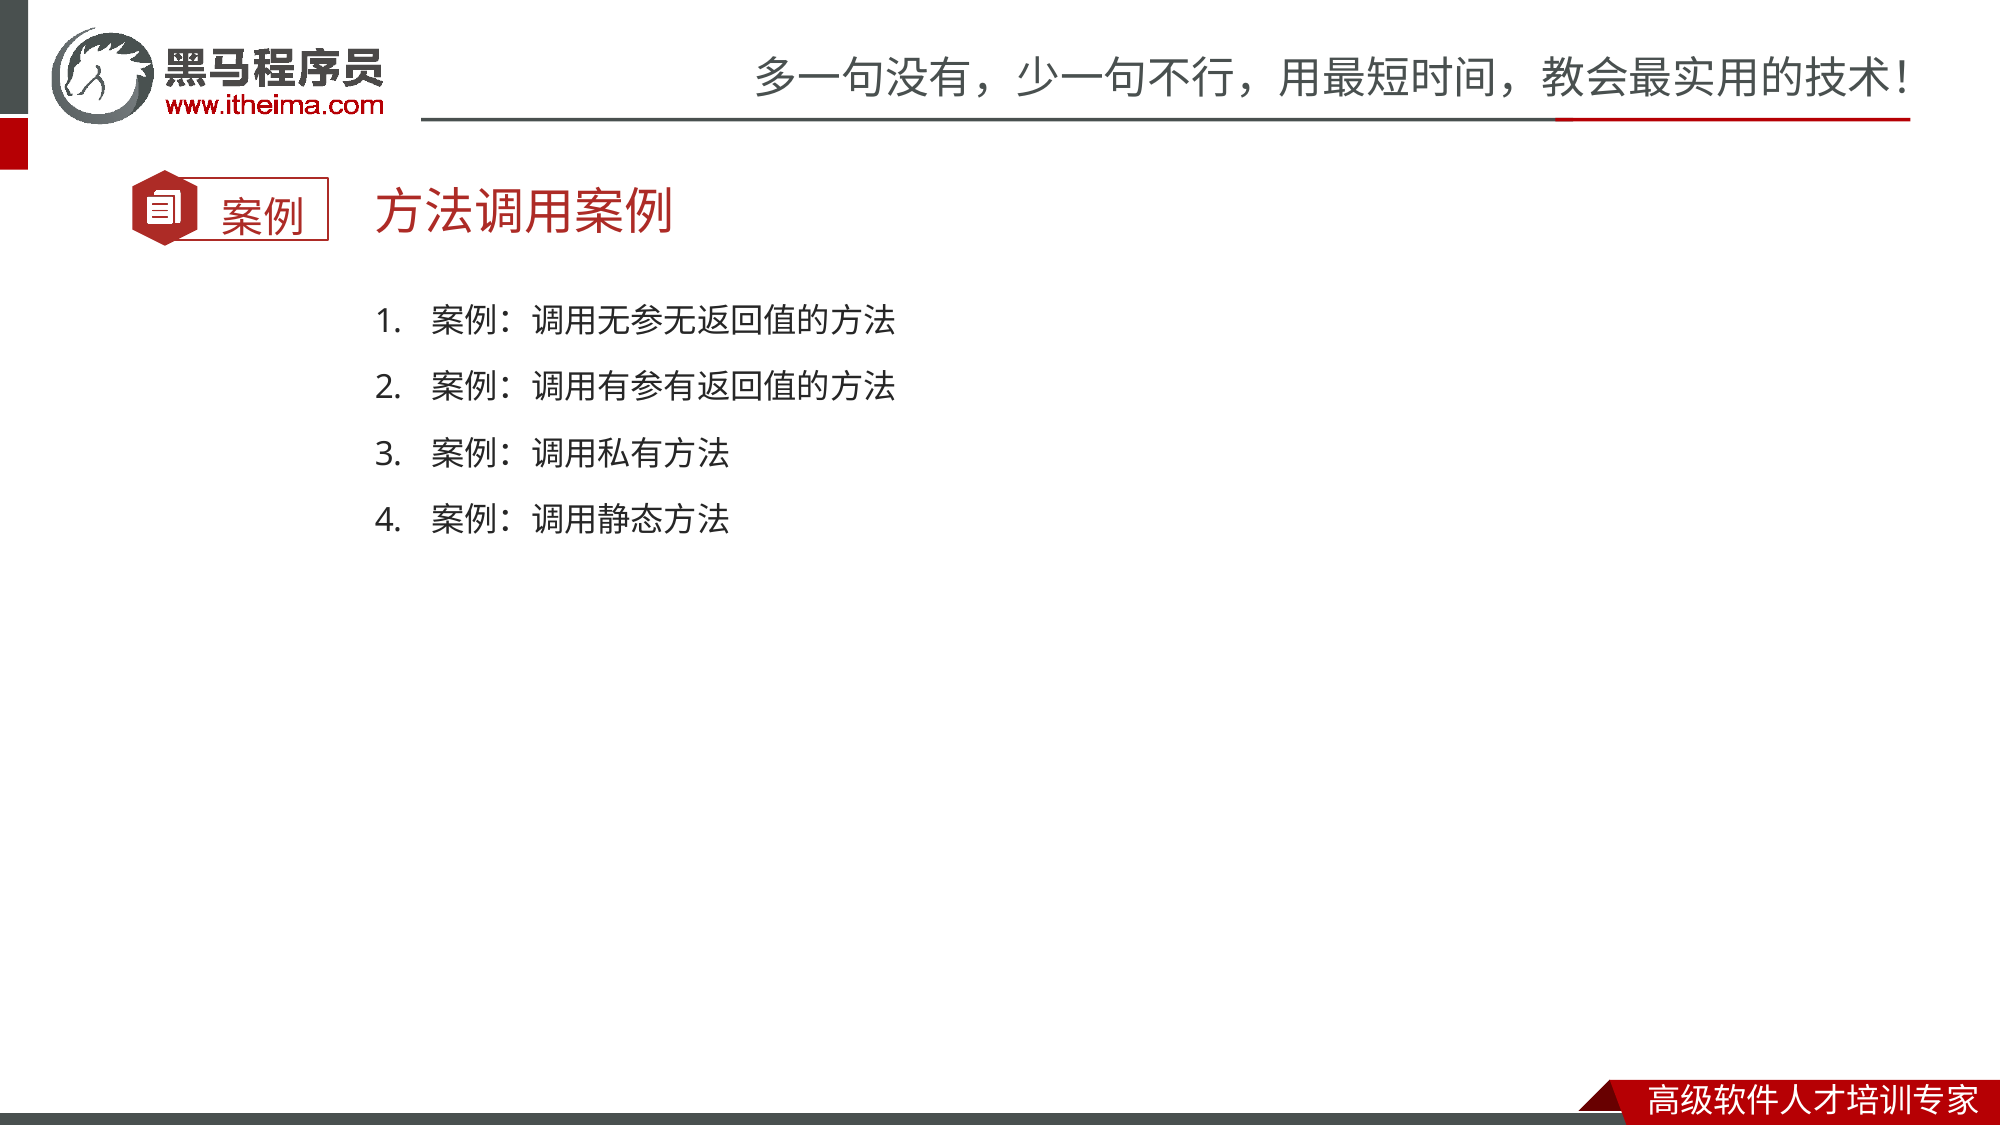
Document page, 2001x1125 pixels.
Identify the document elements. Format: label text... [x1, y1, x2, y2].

list 方法调用案例 [360, 166, 1872, 252]
picture [147, 190, 181, 224]
picture [50, 26, 142, 125]
list 案例：调用无参无返回值的方法 案例：调用有参有返回值的方法 案例：调用私有方法 案例：调用静态方法 [360, 271, 1872, 964]
text_box [142, 0, 1537, 178]
